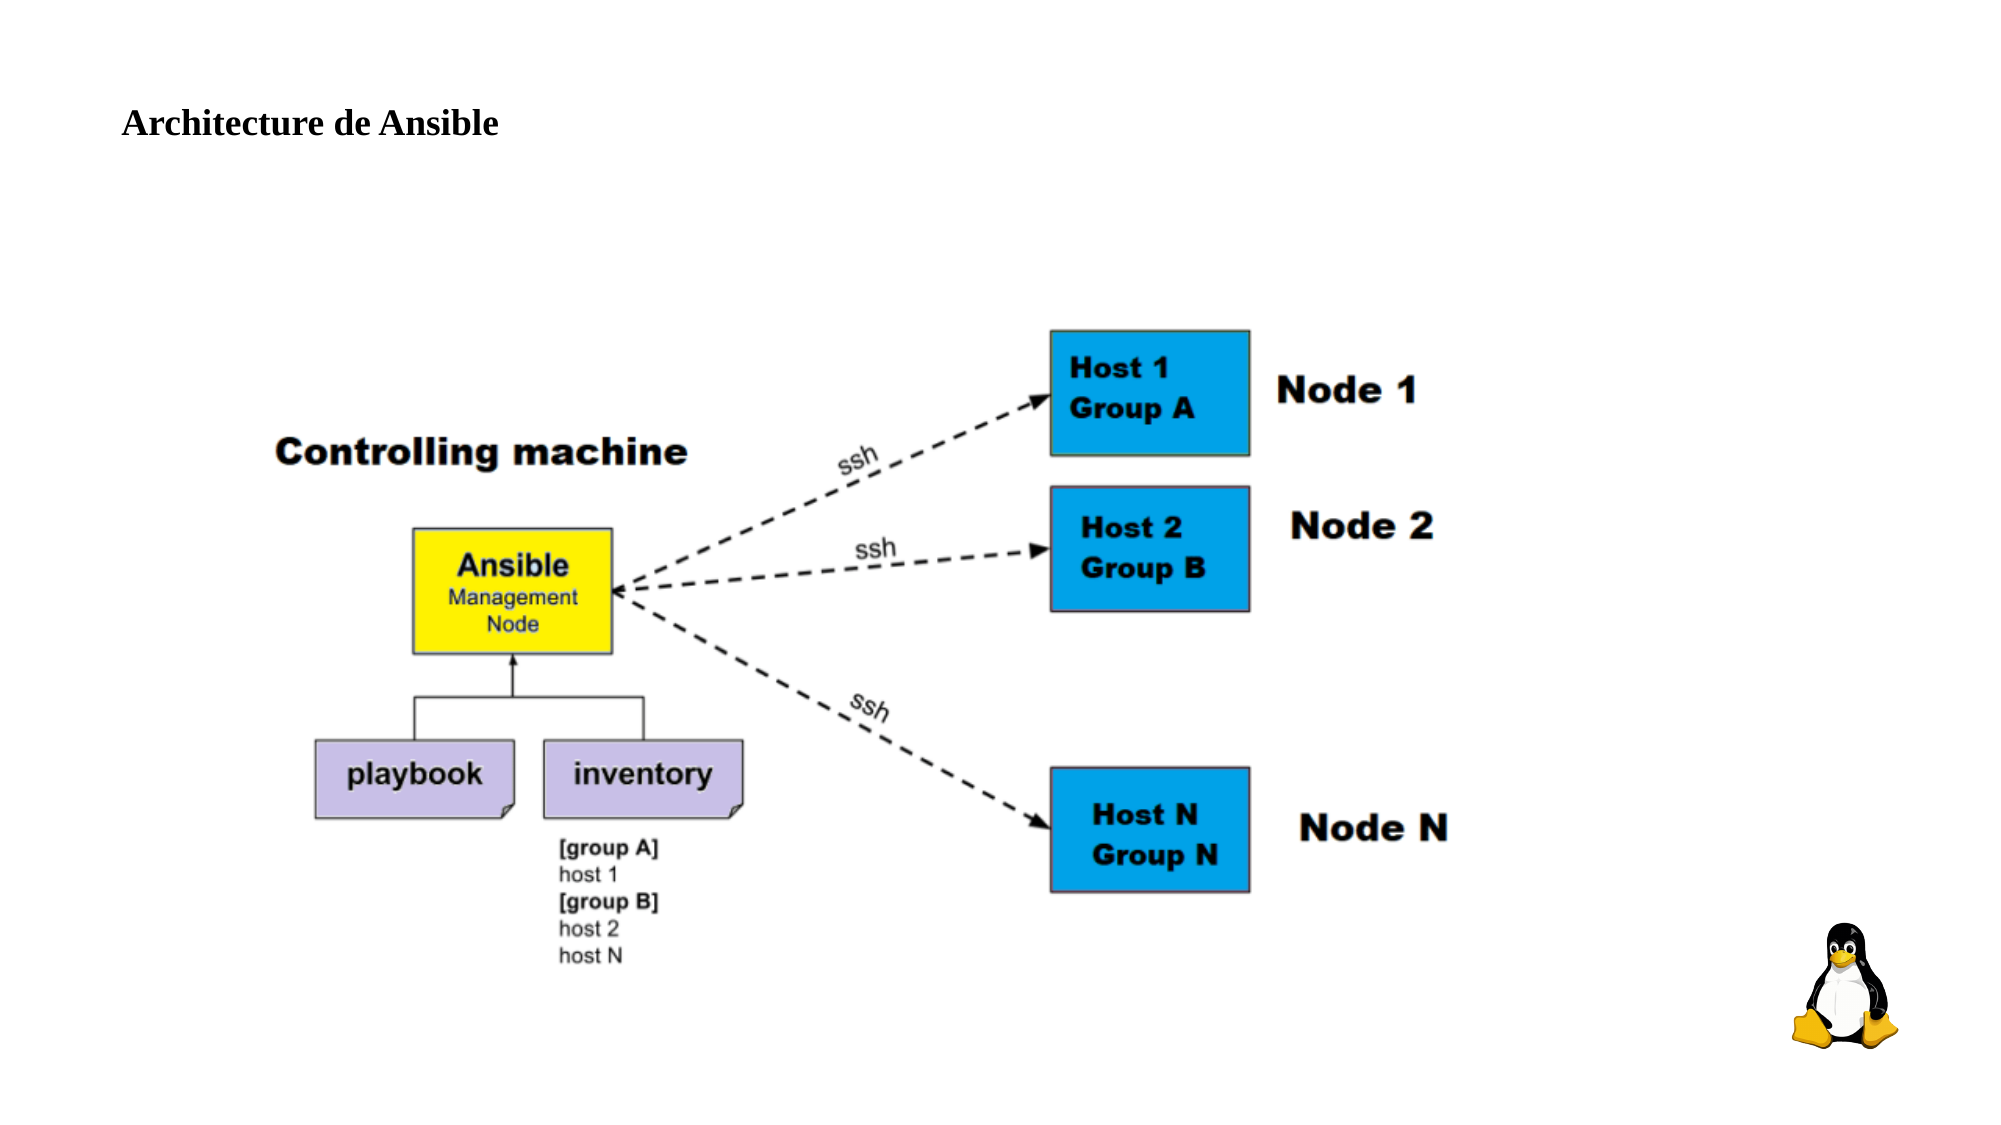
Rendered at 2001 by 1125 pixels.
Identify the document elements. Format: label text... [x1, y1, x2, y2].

picture [198, 212, 1574, 1088]
text_box Architecture de Ansible [106, 90, 1665, 151]
picture [1787, 912, 1903, 1055]
